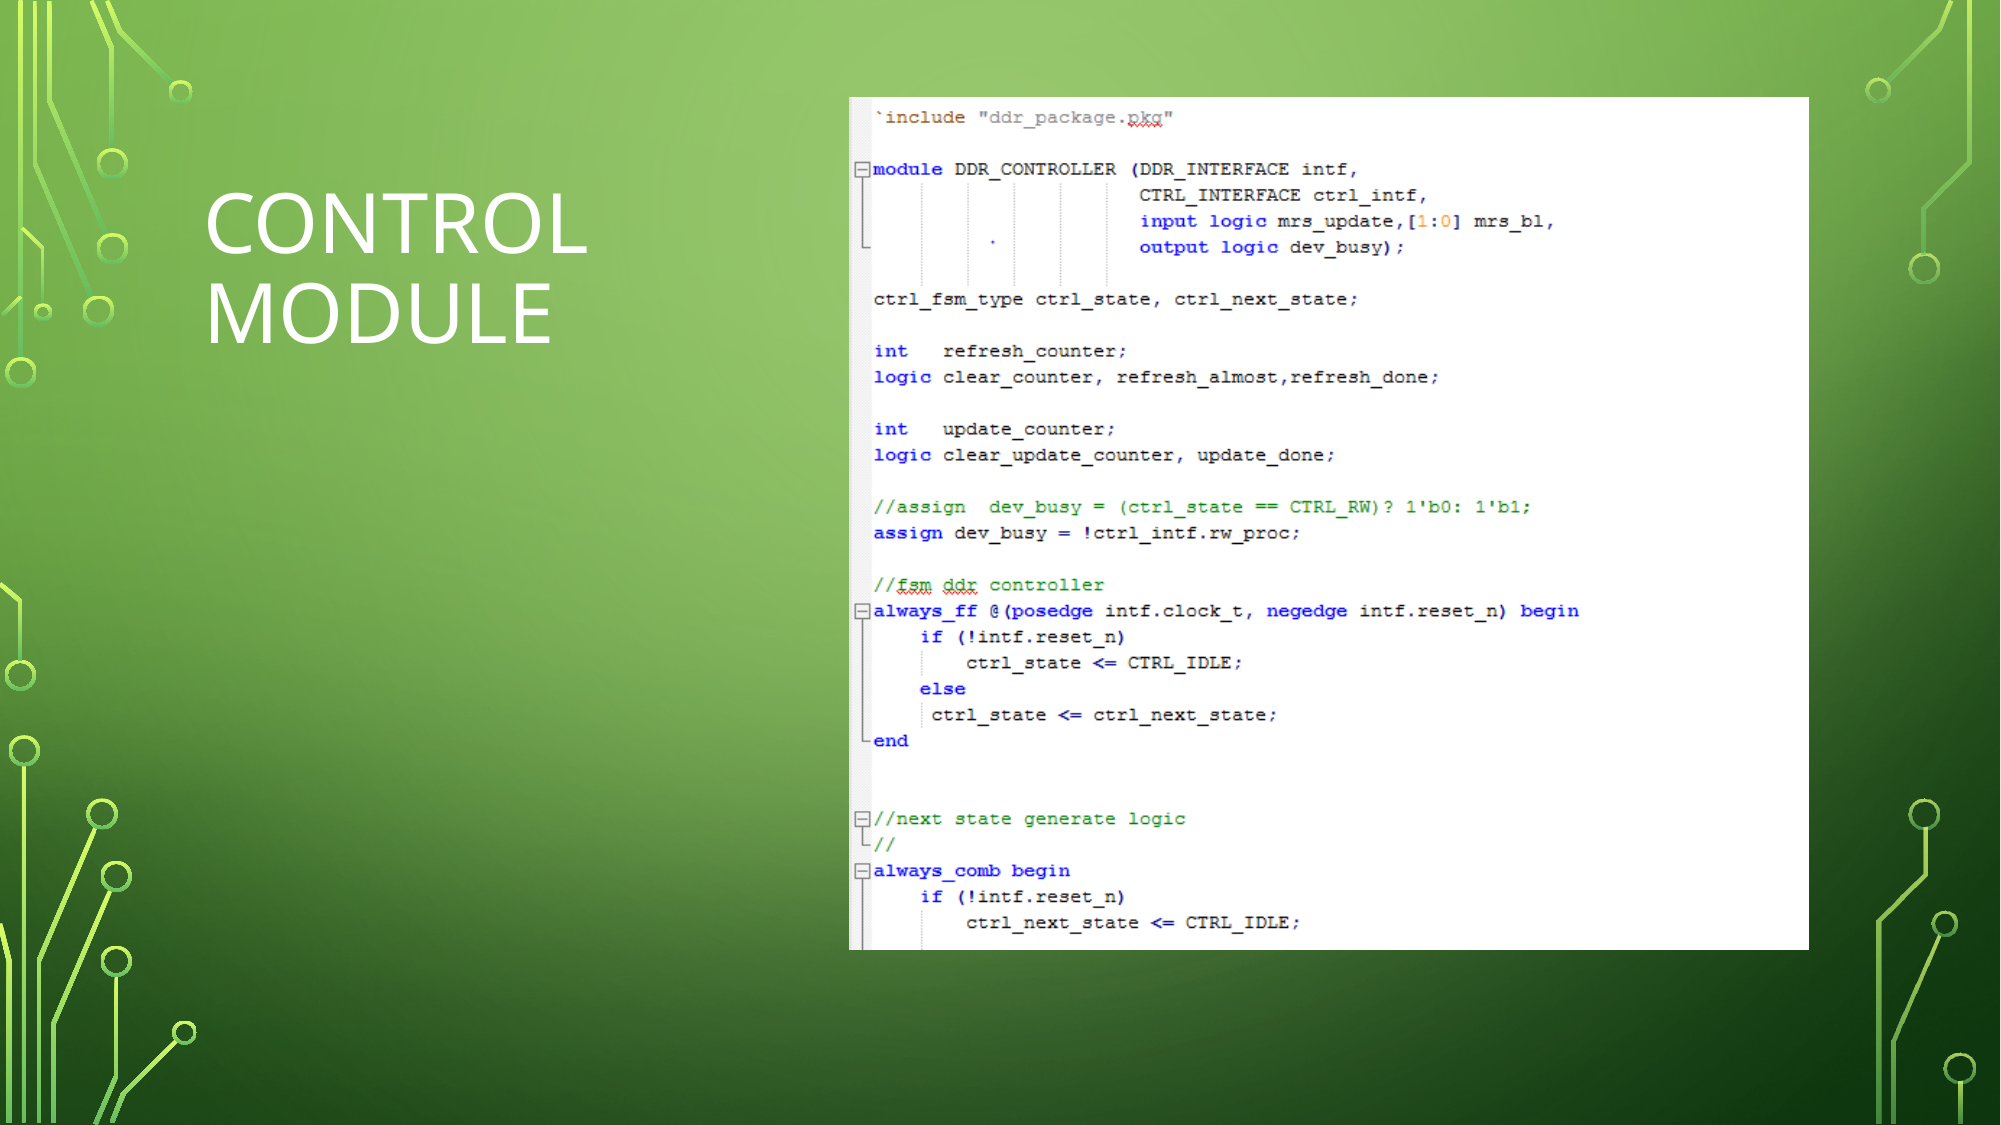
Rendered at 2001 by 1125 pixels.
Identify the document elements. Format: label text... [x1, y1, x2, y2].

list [849, 96, 1809, 951]
title Control Module [188, 99, 821, 369]
